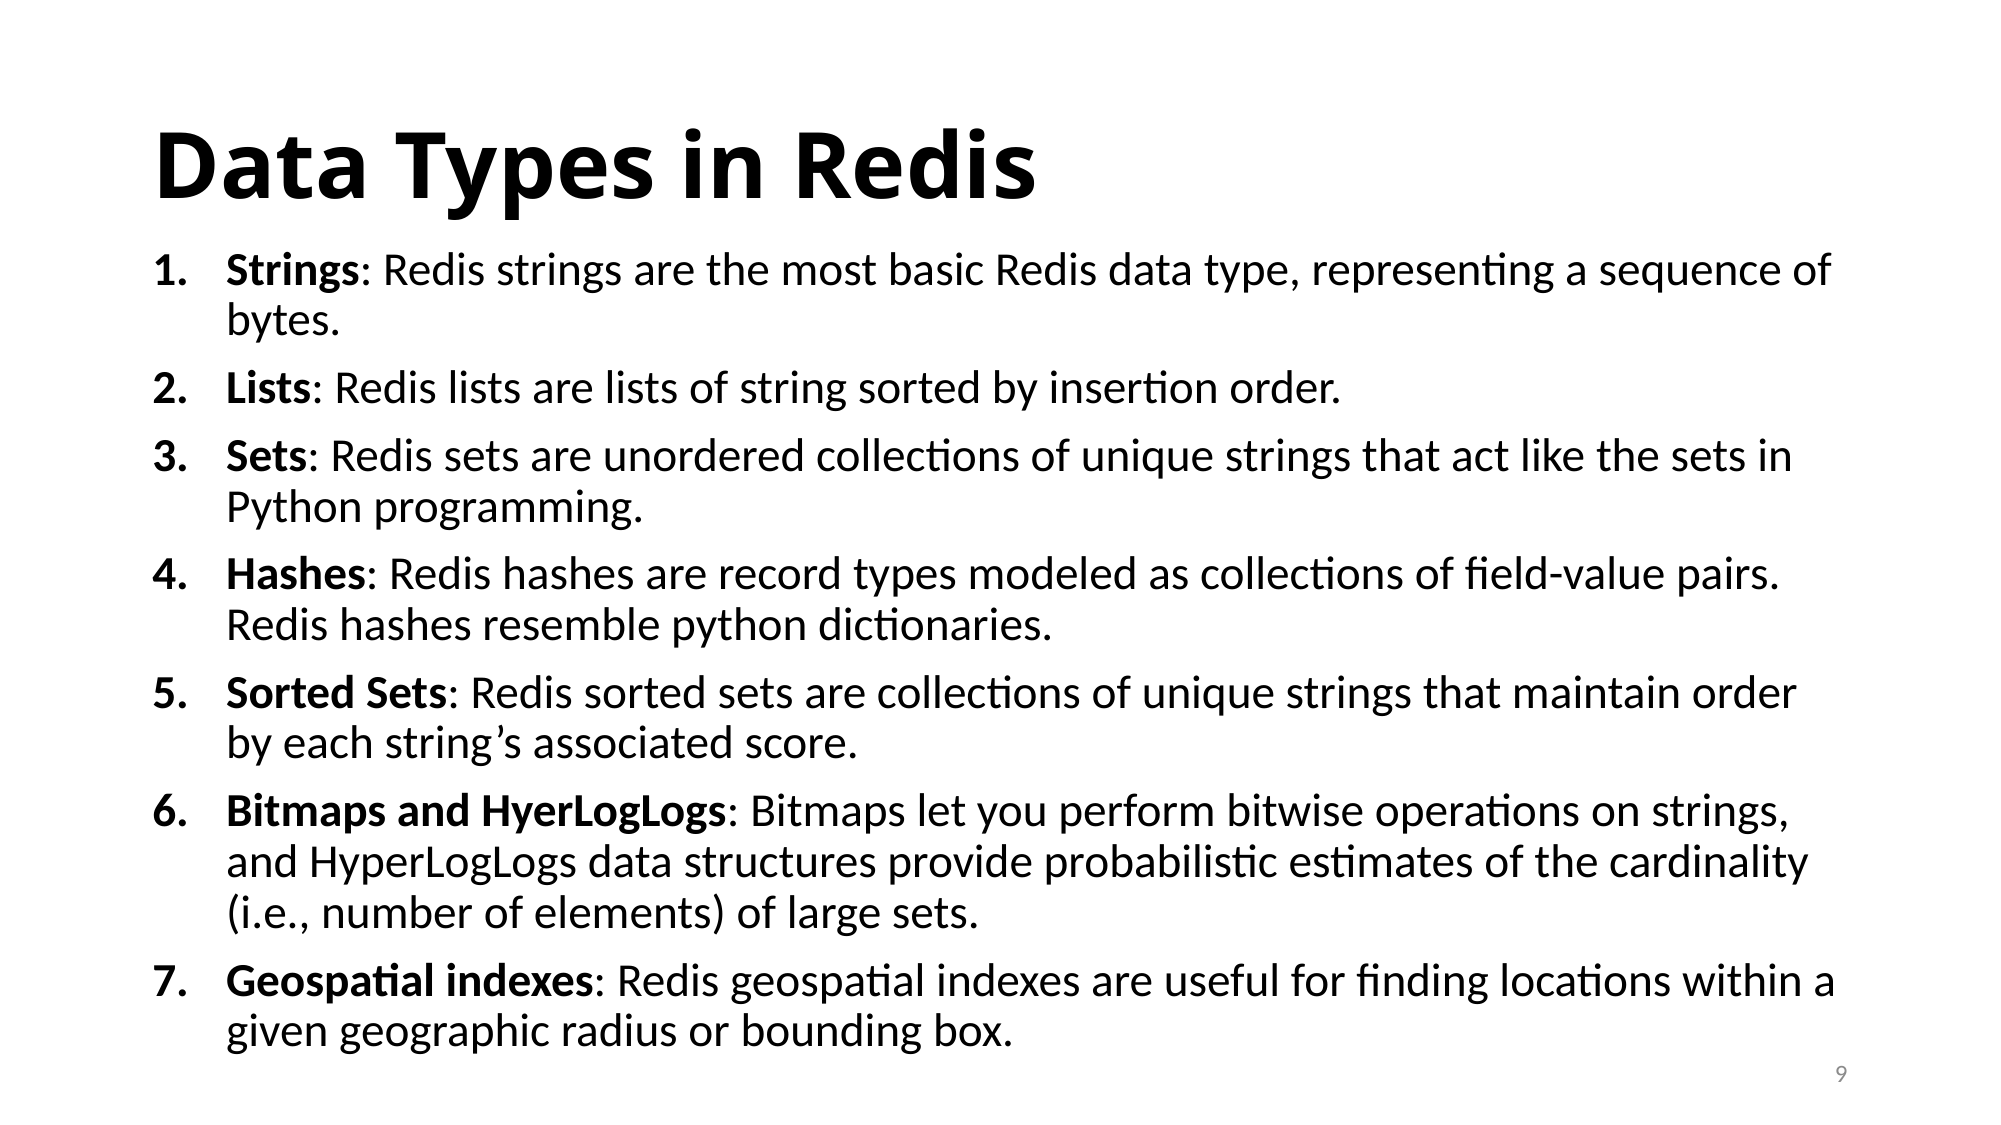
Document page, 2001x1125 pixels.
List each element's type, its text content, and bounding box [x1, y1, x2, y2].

slide_number 9 [1412, 1042, 1863, 1103]
title Data Types in Redis [137, 59, 1863, 236]
list Strings: Redis strings are the most basic Redis data type, representing a sequence of bytes. Lists: Redis lists are lists of string sorted by insertion order. Sets: Redis sets are unordered collections of unique strings that act like the sets in Python programming. Hashes: Redis hashes are record types modeled as collections of field-value pairs. Redis hashes resemble python dictionaries. Sorted Sets: Redis sorted sets are collections of unique strings that maintain order by each string’s associated score. Bitmaps and HyerLogLogs: Bitmaps let you perform bitwise operations on strings, and HyperLogLogs data structures provide probabilistic estimates of the cardinality (i.e., number of elements) of large sets. Geospatial indexes: Redis geospatial indexes are useful for finding locations within a given geographic radius or bounding box. [137, 236, 1863, 1067]
